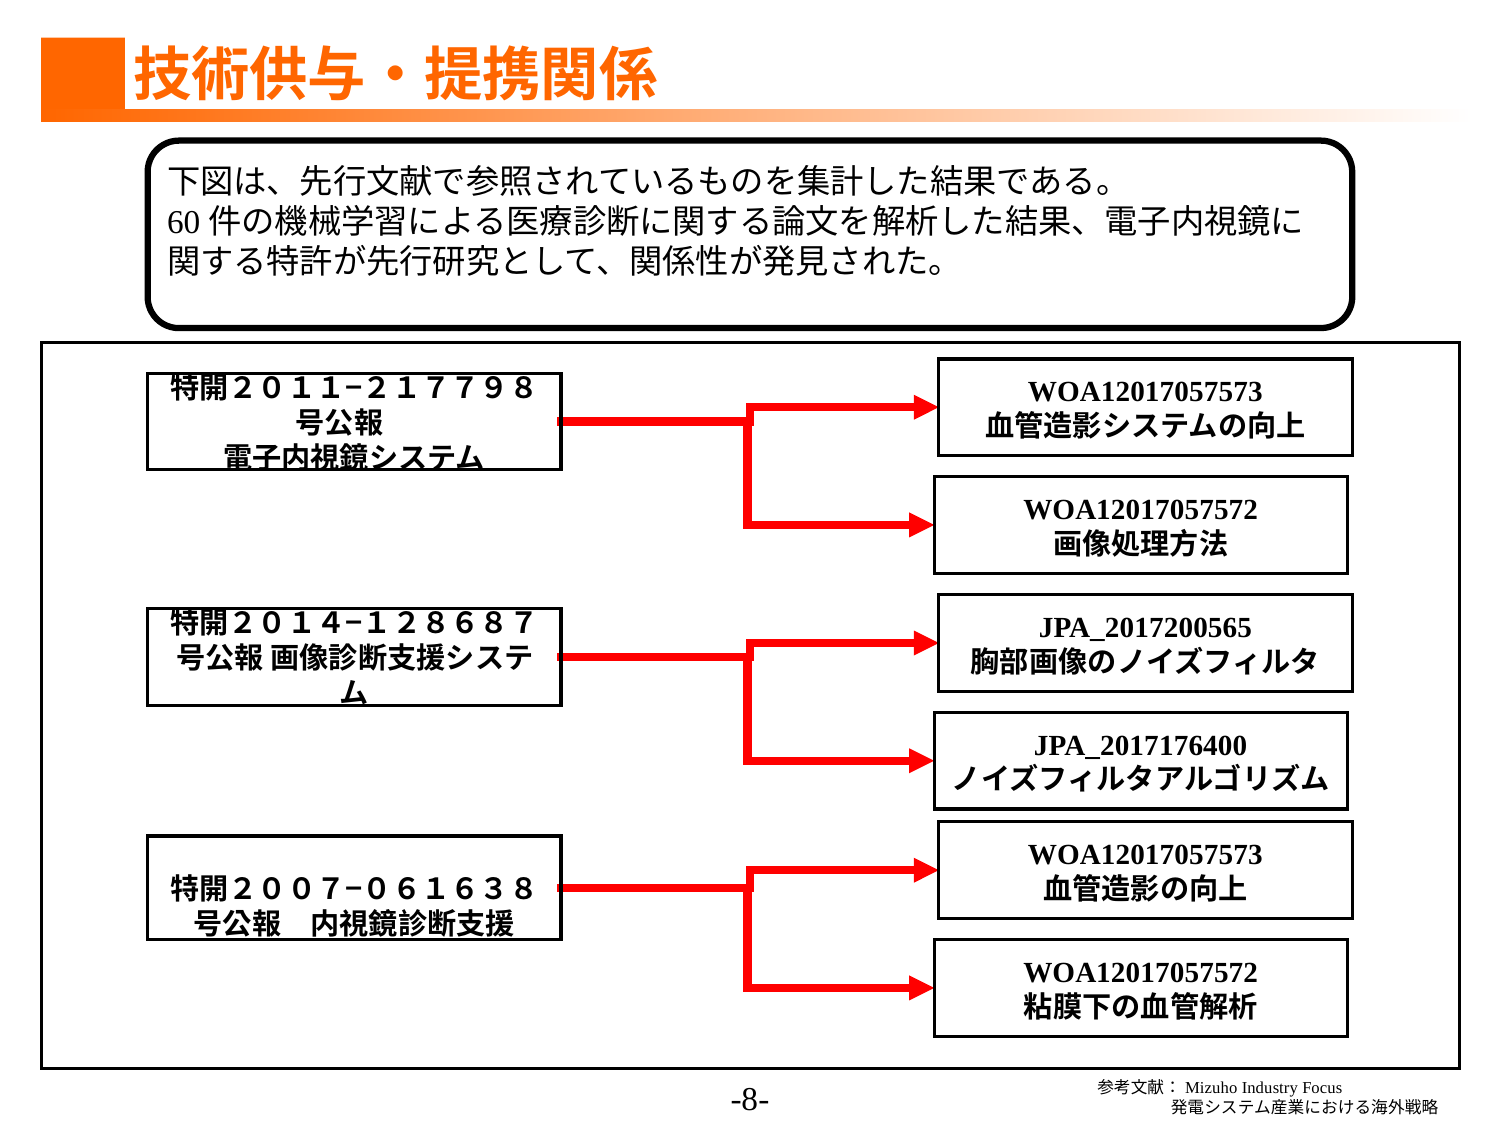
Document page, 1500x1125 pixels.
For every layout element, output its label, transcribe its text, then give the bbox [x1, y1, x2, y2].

text_box 特開２０１１−２１７７９８号公報 電子内視鏡システム [147, 373, 562, 470]
text_box [41, 109, 1471, 122]
text_box JPA_2017200565 胸部画像のノイズフィルタ [938, 594, 1353, 692]
text_box [41, 37, 118, 109]
text_box WOA12017057573 血管造影システムの向上 [938, 358, 1353, 456]
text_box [560, 428, 935, 526]
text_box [560, 642, 940, 658]
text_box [560, 869, 940, 889]
text_box 特開２００７−０６１６３８号公報 内視鏡診断支援 [147, 836, 562, 940]
text_box [147, 140, 1353, 329]
text_box WOA12017057573 血管造影の向上 [938, 821, 1353, 919]
text_box 技術供与・提携関係 [118, 28, 673, 109]
text_box 特開２０１４−１２８６８７号公報 画像診断支援システム [147, 608, 562, 706]
text_box -8- [715, 1069, 785, 1125]
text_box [560, 896, 935, 989]
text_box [560, 664, 935, 761]
text_box 参考文献：Mizuho Industry Focus 発電システム産業における海外戦略 [1082, 1069, 1453, 1125]
text_box JPA_2017176400 ノイズフィルタアルゴリズム [934, 712, 1348, 809]
text_box WOA12017057572 画像処理方法 [934, 476, 1348, 574]
text_box [41, 342, 1460, 1069]
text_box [560, 406, 940, 422]
text_box WOA12017057572 粘膜下の血管解析 [934, 939, 1348, 1037]
